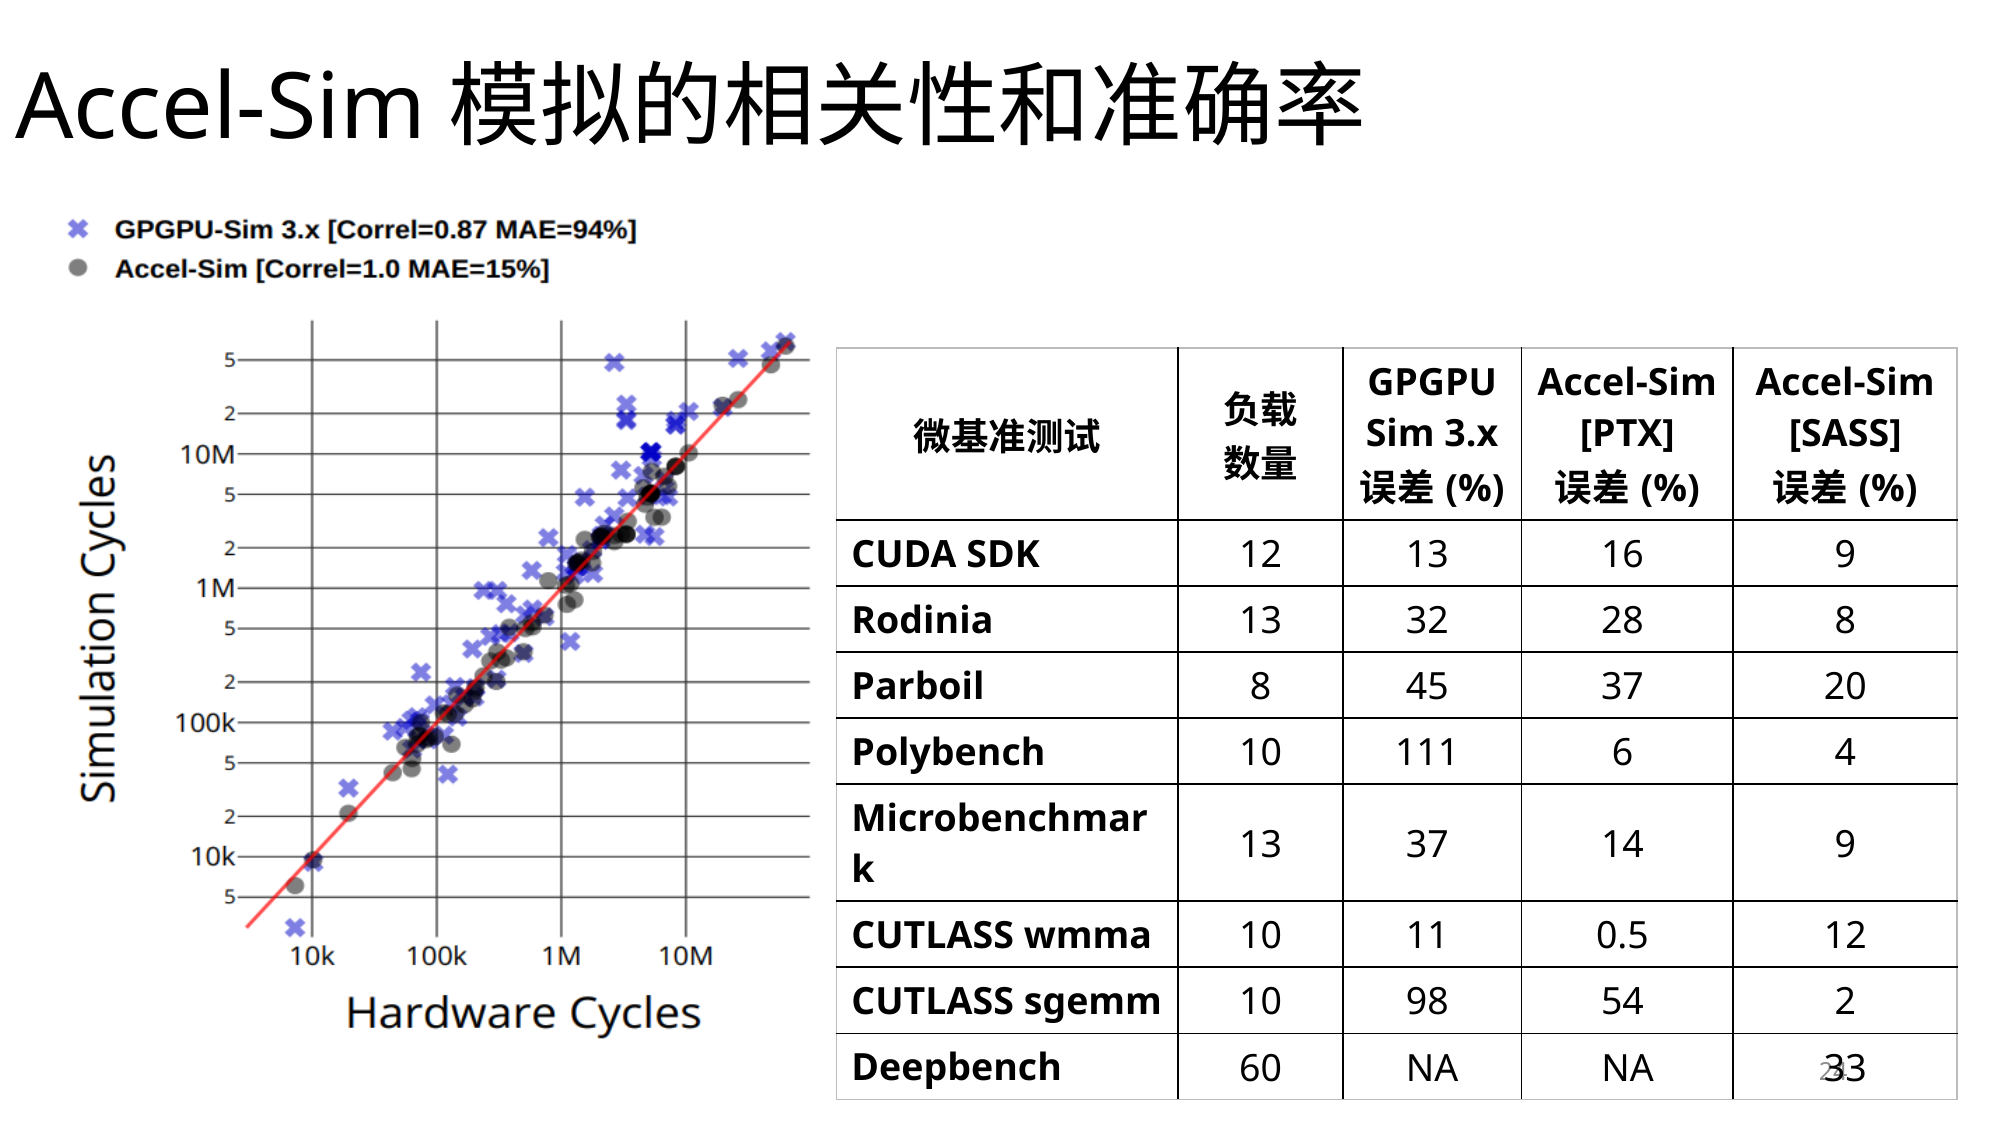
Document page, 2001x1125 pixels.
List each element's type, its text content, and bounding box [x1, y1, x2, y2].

table_header Accel-Sim [SASS] 误差(%) [1734, 349, 1956, 519]
table_cell 8 [1734, 587, 1956, 651]
table_cell 45 [1344, 653, 1521, 717]
table_cell 4 [1734, 719, 1956, 783]
table_cell 111 [1344, 719, 1521, 783]
table_cell 54 [1522, 968, 1732, 1033]
table_cell 33 [1734, 1034, 1956, 1099]
table_cell 10 [1179, 719, 1342, 783]
table_cell 10 [1179, 968, 1342, 1033]
table_cell Parboil [916, 653, 1177, 717]
table_cell 11 [1344, 902, 1521, 966]
table_cell 20 [1734, 653, 1956, 717]
title Accel-Sim模拟的相关性和准确率 [0, 0, 1725, 218]
table_cell 8 [1179, 653, 1342, 717]
table_cell 60 [1179, 1034, 1342, 1099]
table_cell 32 [1344, 587, 1521, 651]
table_cell 13 [1179, 785, 1342, 900]
table_header GPGPU Sim 3.x 误差(%) [1344, 349, 1521, 519]
table_cell Rodinia [916, 587, 1177, 651]
table_cell Polybench [916, 719, 1177, 783]
table_cell 10 [1179, 902, 1342, 966]
table_cell Deepbench [837, 1034, 1177, 1099]
table_header 负载 数量 [1179, 349, 1342, 519]
table_cell CUTLASS wmma [916, 902, 1177, 966]
table_cell 12 [1734, 902, 1956, 966]
picture [42, 194, 916, 1062]
table_header 微基准测试 [916, 349, 1177, 519]
table_cell 13 [1179, 587, 1342, 651]
table_cell 98 [1344, 968, 1521, 1033]
table_cell 14 [1522, 785, 1732, 900]
table_cell CUTLASS sgemm [916, 968, 1177, 1033]
table_cell CUDA SDK [916, 521, 1177, 585]
table_cell 13 [1344, 521, 1521, 585]
table_cell NA [1344, 1034, 1521, 1099]
table_cell 0.5 [1522, 902, 1732, 966]
table_cell 9 [1734, 785, 1956, 900]
table_cell Microbenchmark [916, 785, 1177, 900]
table_cell NA [1522, 1034, 1732, 1099]
table_header Accel-Sim [PTX] 误差(%) [1522, 349, 1732, 519]
table_cell 28 [1522, 587, 1732, 651]
table_cell 9 [1734, 521, 1956, 585]
table_cell 16 [1522, 521, 1732, 585]
table_cell 37 [1344, 785, 1521, 900]
table_cell 12 [1179, 521, 1342, 585]
table_cell 6 [1522, 719, 1732, 783]
table_cell 2 [1734, 968, 1956, 1033]
table_cell 37 [1522, 653, 1732, 717]
